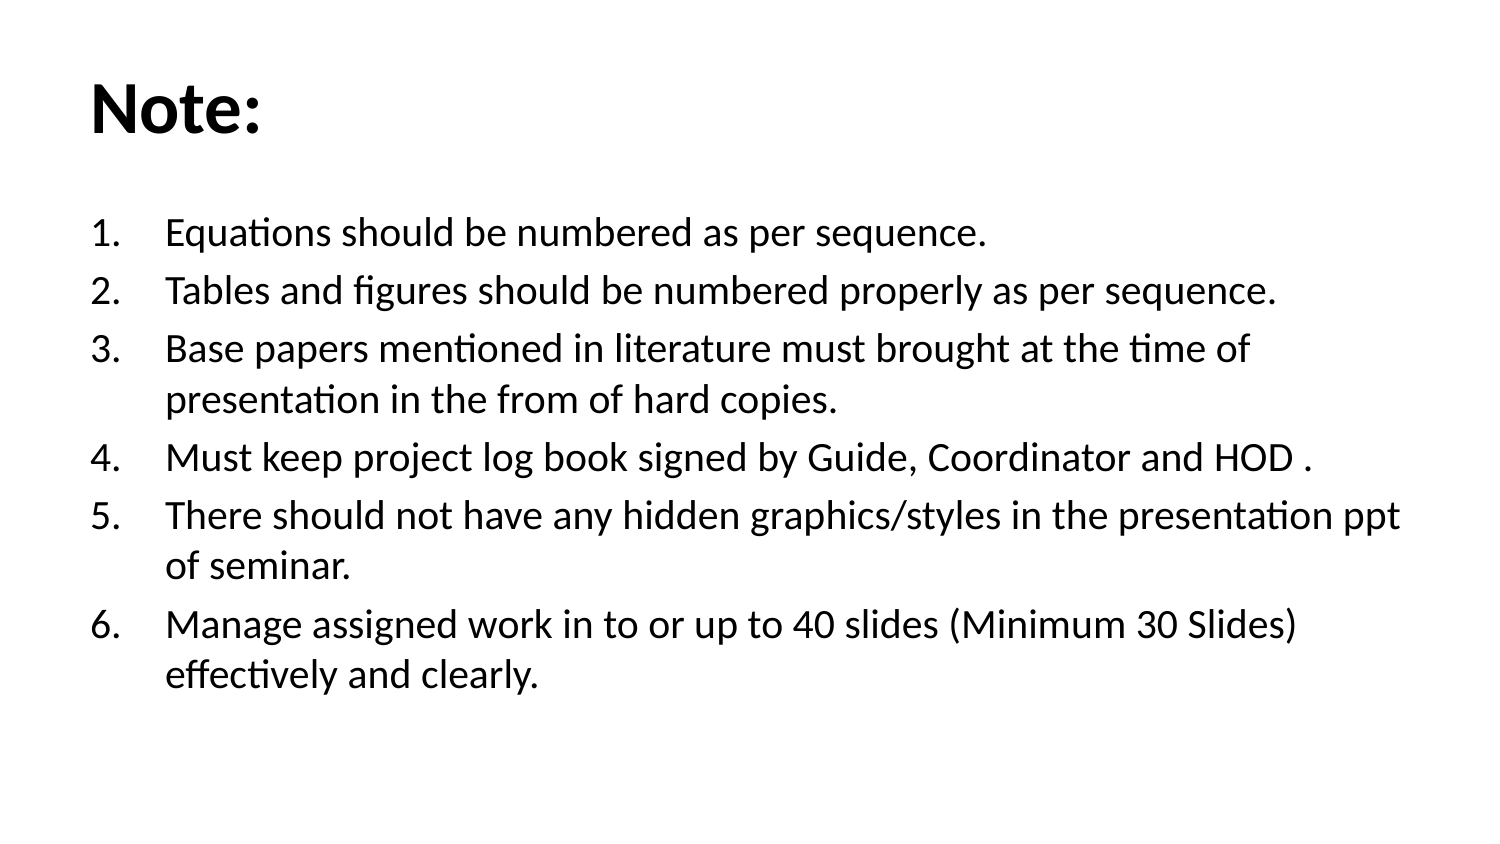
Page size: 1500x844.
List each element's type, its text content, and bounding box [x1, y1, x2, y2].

title Note: [75, 33, 1425, 175]
list Equations should be numbered as per sequence. Tables and figures should be numbered properly as per sequence. Base papers mentioned in literature must brought at the time of presentation in the from of hard copies. Must keep project log book signed by Guide, Coordinator and HOD . There should not have any hidden graphics/styles in the presentation ppt of seminar. Manage assigned work in to or up to 40 slides (Minimum 30 Slides) effectively and clearly. [75, 196, 1425, 754]
